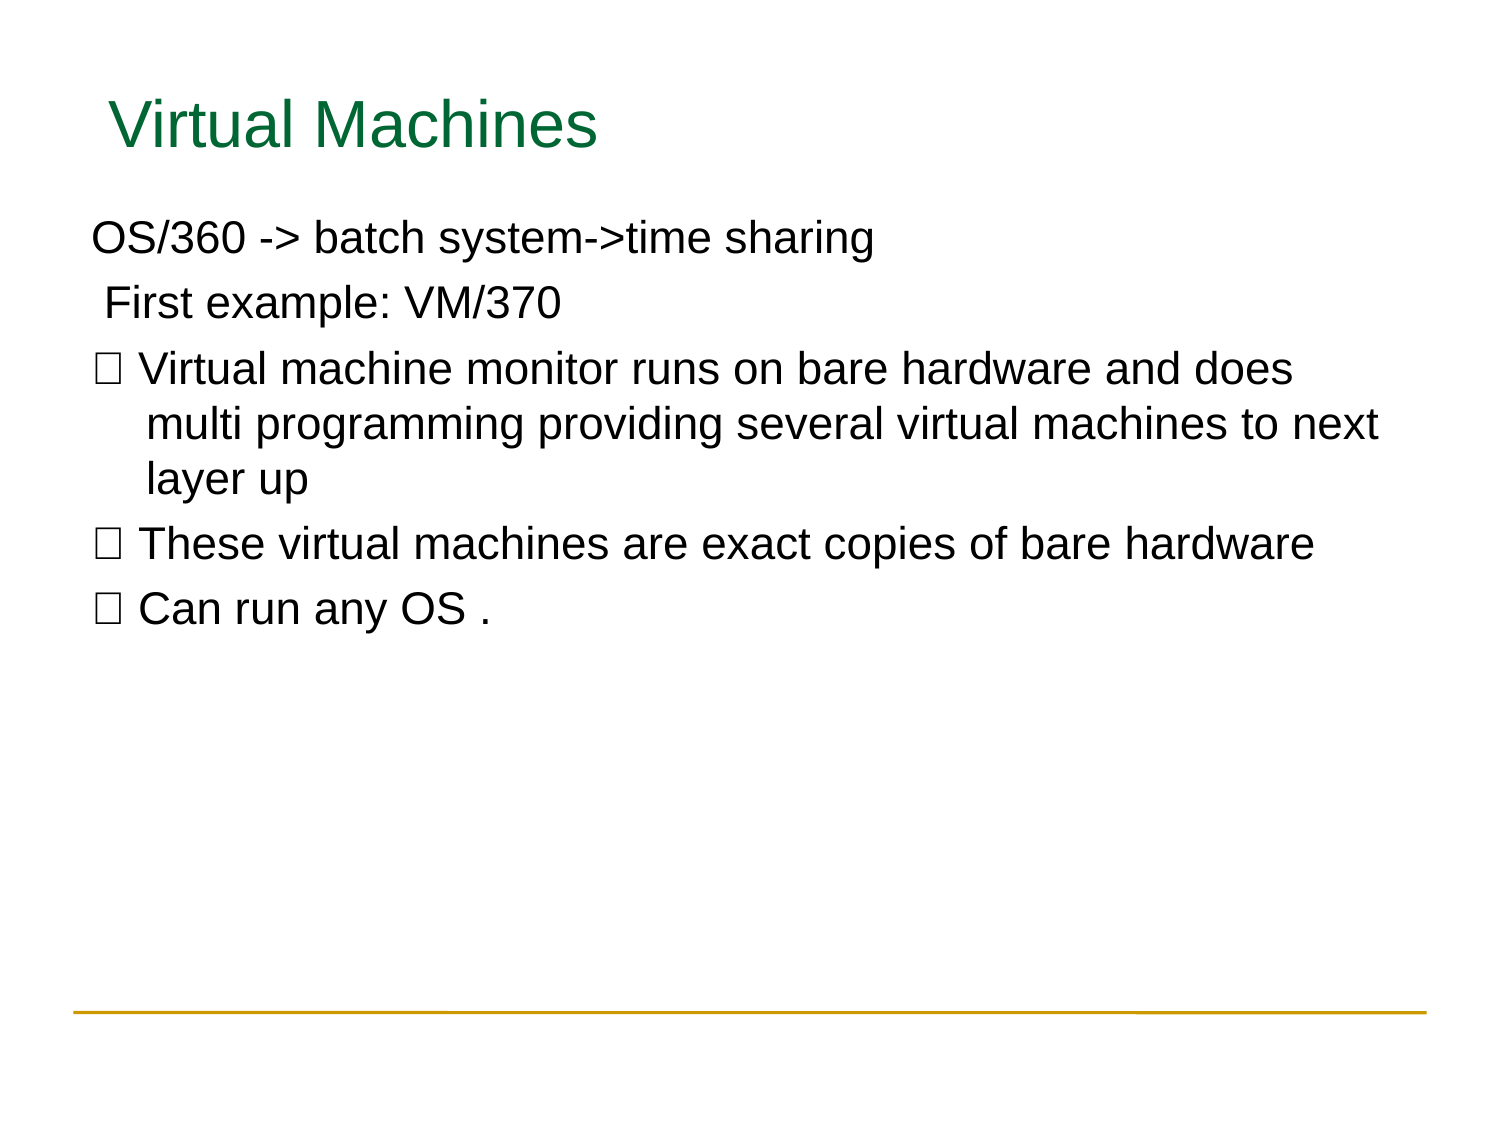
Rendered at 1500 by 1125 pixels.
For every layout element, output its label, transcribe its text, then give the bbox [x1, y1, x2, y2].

text_box Virtual Machines [93, 73, 1436, 179]
text_box OS/360 -> batch system->time sharing First example: VM/370  Virtual machine monitor runs on bare hardware and does multi programming providing several virtual machines to next layer up  These virtual machines are exact copies of bare hardware  Can run any OS . [74, 200, 1418, 936]
